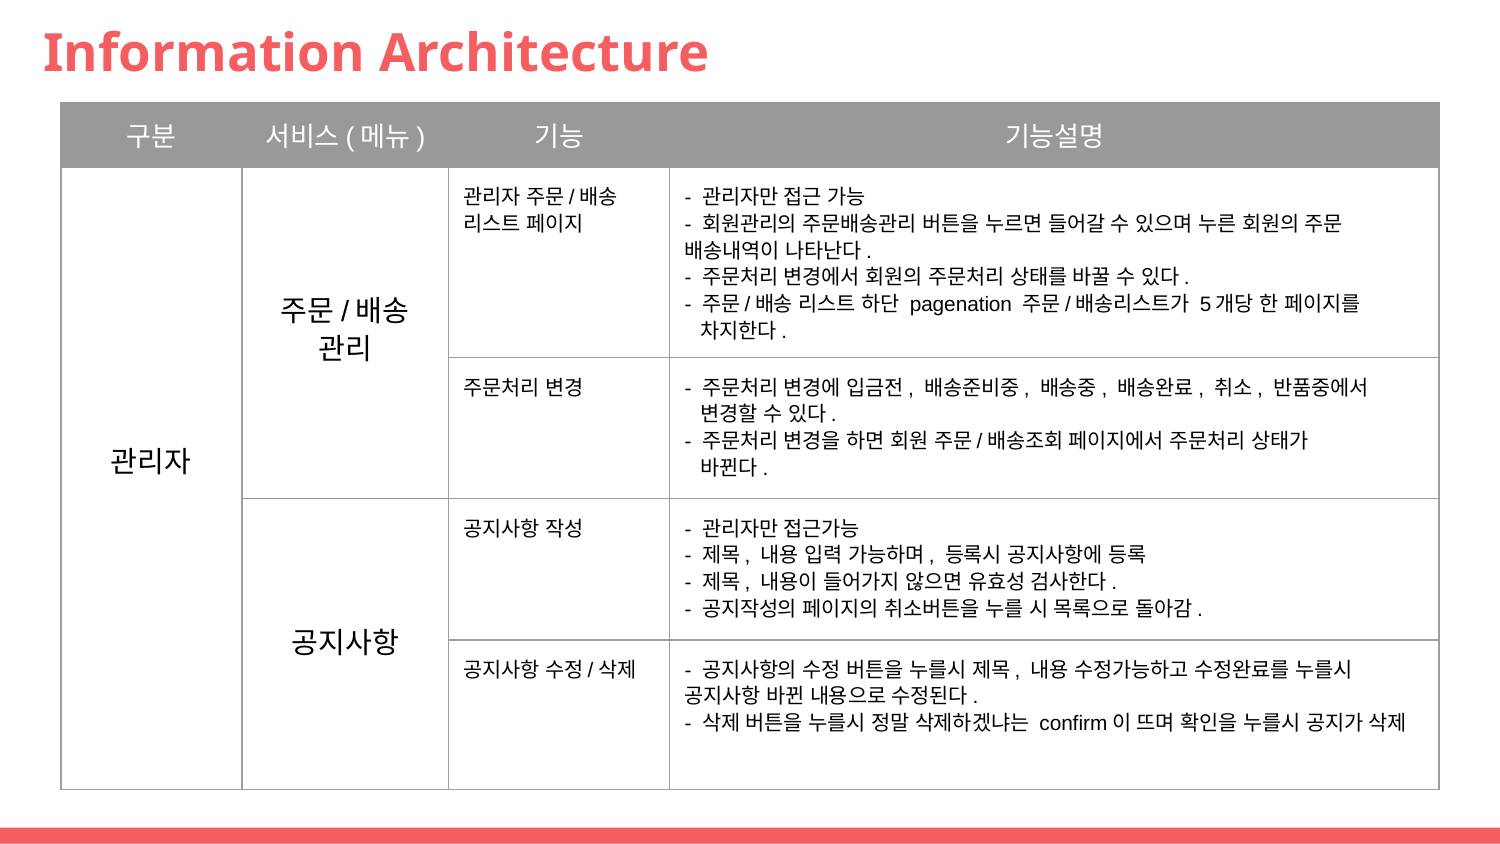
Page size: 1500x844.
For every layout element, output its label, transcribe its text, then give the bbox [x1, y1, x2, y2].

table_header 기능 [449, 103, 669, 167]
table_cell 주문처리 변경 [449, 358, 669, 498]
table_header 서비스(메뉴) [243, 103, 448, 167]
table_cell - 관리자만 접근가능 - 제목, 내용 입력 가능하며, 등록시 공지사항에 등록 - 제목, 내용이 들어가지 않으면 유효성 검사한다. - 공지작성의 페이지의 취소버튼을 누를 시 목록으로 돌아감. [670, 499, 1438, 639]
table_cell 관리자 [62, 168, 241, 789]
table_cell 관리자 주문/배송 리스트 페이지 [449, 168, 669, 357]
table_header 구분 [62, 103, 241, 167]
table_cell - 관리자만 접근 가능 - 회원관리의 주문배송관리 버튼을 누르면 들어갈 수 있으며 누른 회원의 주문 배송내역이 나타난다. - 주문처리 변경에서 회원의 주문처리 상태를 바꿀 수 있다. - 주문/배송 리스트 하단 pagenation 주문/배송리스트가 5개당 한 페이지를 차지한다. [670, 168, 1438, 357]
title Information Architecture [28, 0, 1459, 103]
table_cell 공지사항 [243, 499, 448, 789]
table_cell - 공지사항의 수정 버튼을 누를시 제목, 내용 수정가능하고 수정완료를 누를시 공지사항 바뀐 내용으로 수정된다. - 삭제 버튼을 누를시 정말 삭제하겠냐는 confirm이 뜨며 확인을 누를시 공지가 삭제 [670, 641, 1438, 789]
table_cell - 주문처리 변경에 입금전, 배송준비중, 배송중, 배송완료, 취소, 반품중에서 변경할 수 있다. - 주문처리 변경을 하면 회원 주문/배송조회 페이지에서 주문처리 상태가 바뀐다. [670, 358, 1438, 498]
table_cell 공지사항 작성 [449, 499, 669, 639]
table_cell 공지사항 수정/삭제 [449, 641, 669, 789]
table_cell 주문/배송 관리 [243, 168, 448, 498]
table_header 기능설명 [670, 103, 1438, 167]
